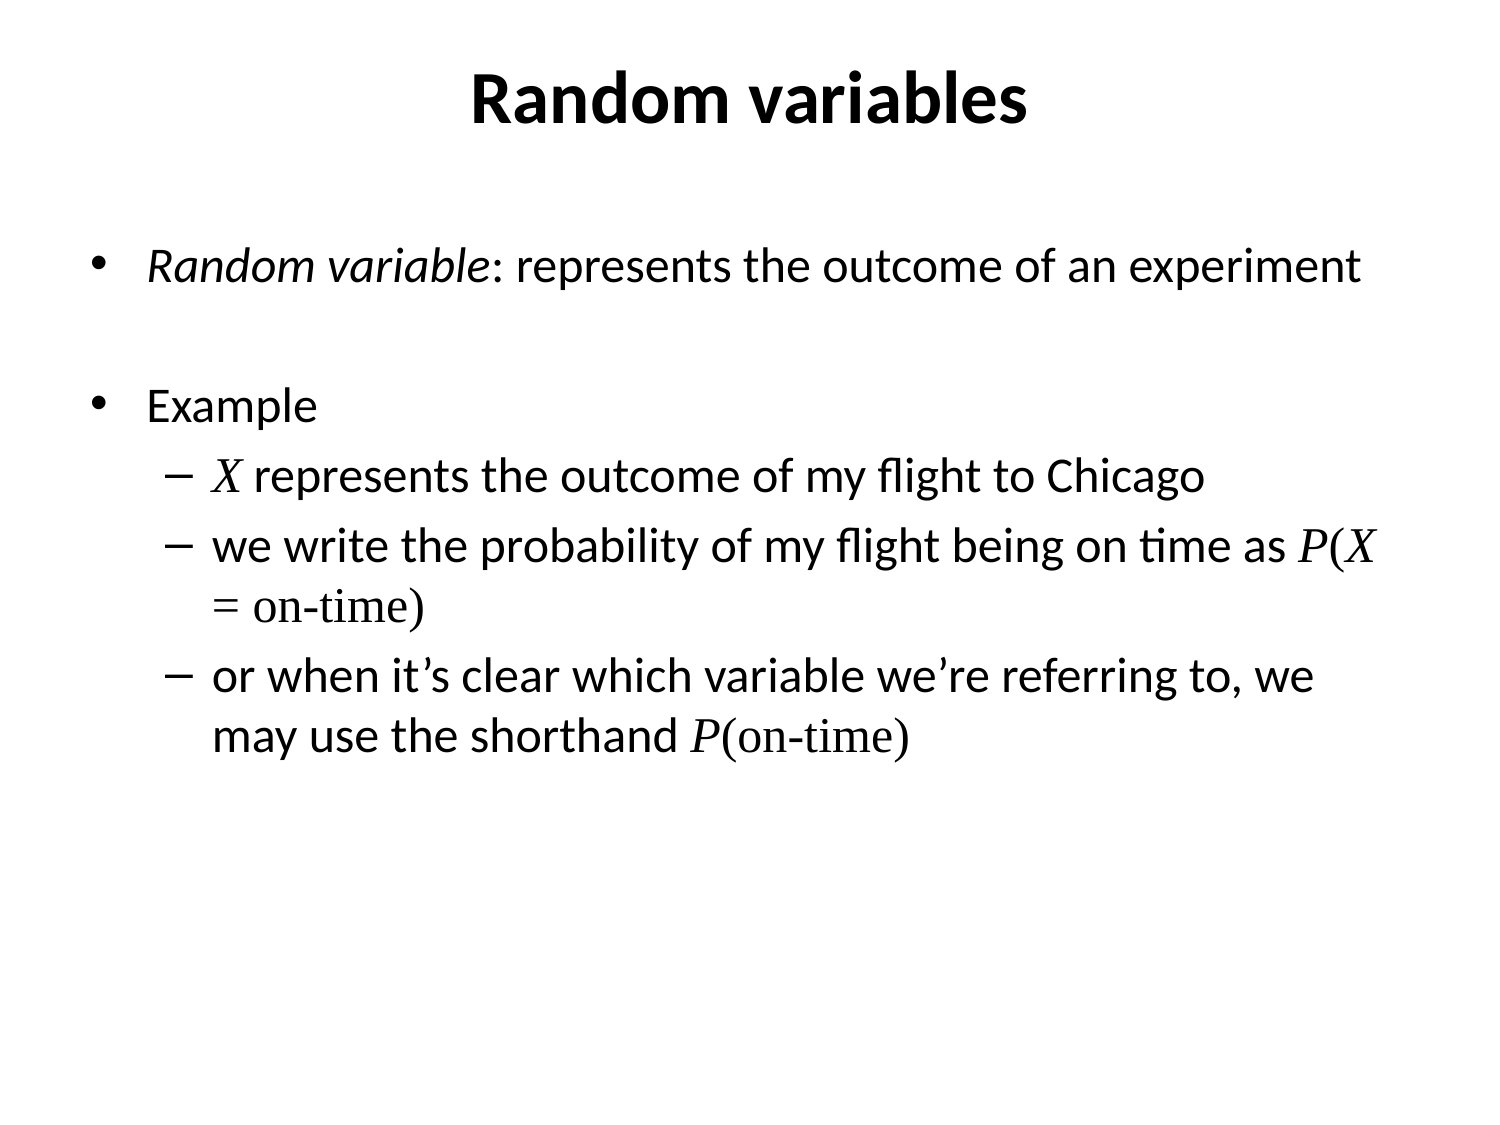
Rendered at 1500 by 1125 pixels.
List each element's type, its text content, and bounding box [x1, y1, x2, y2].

list Random variable: represents the outcome of an experiment Example X represents the outcome of my flight to Chicago we write the probability of my flight being on time as P(X = on-time) or when it’s clear which variable we’re referring to, we may use the shorthand P(on-time) [75, 224, 1425, 900]
title Random variables [112, 0, 1388, 188]
